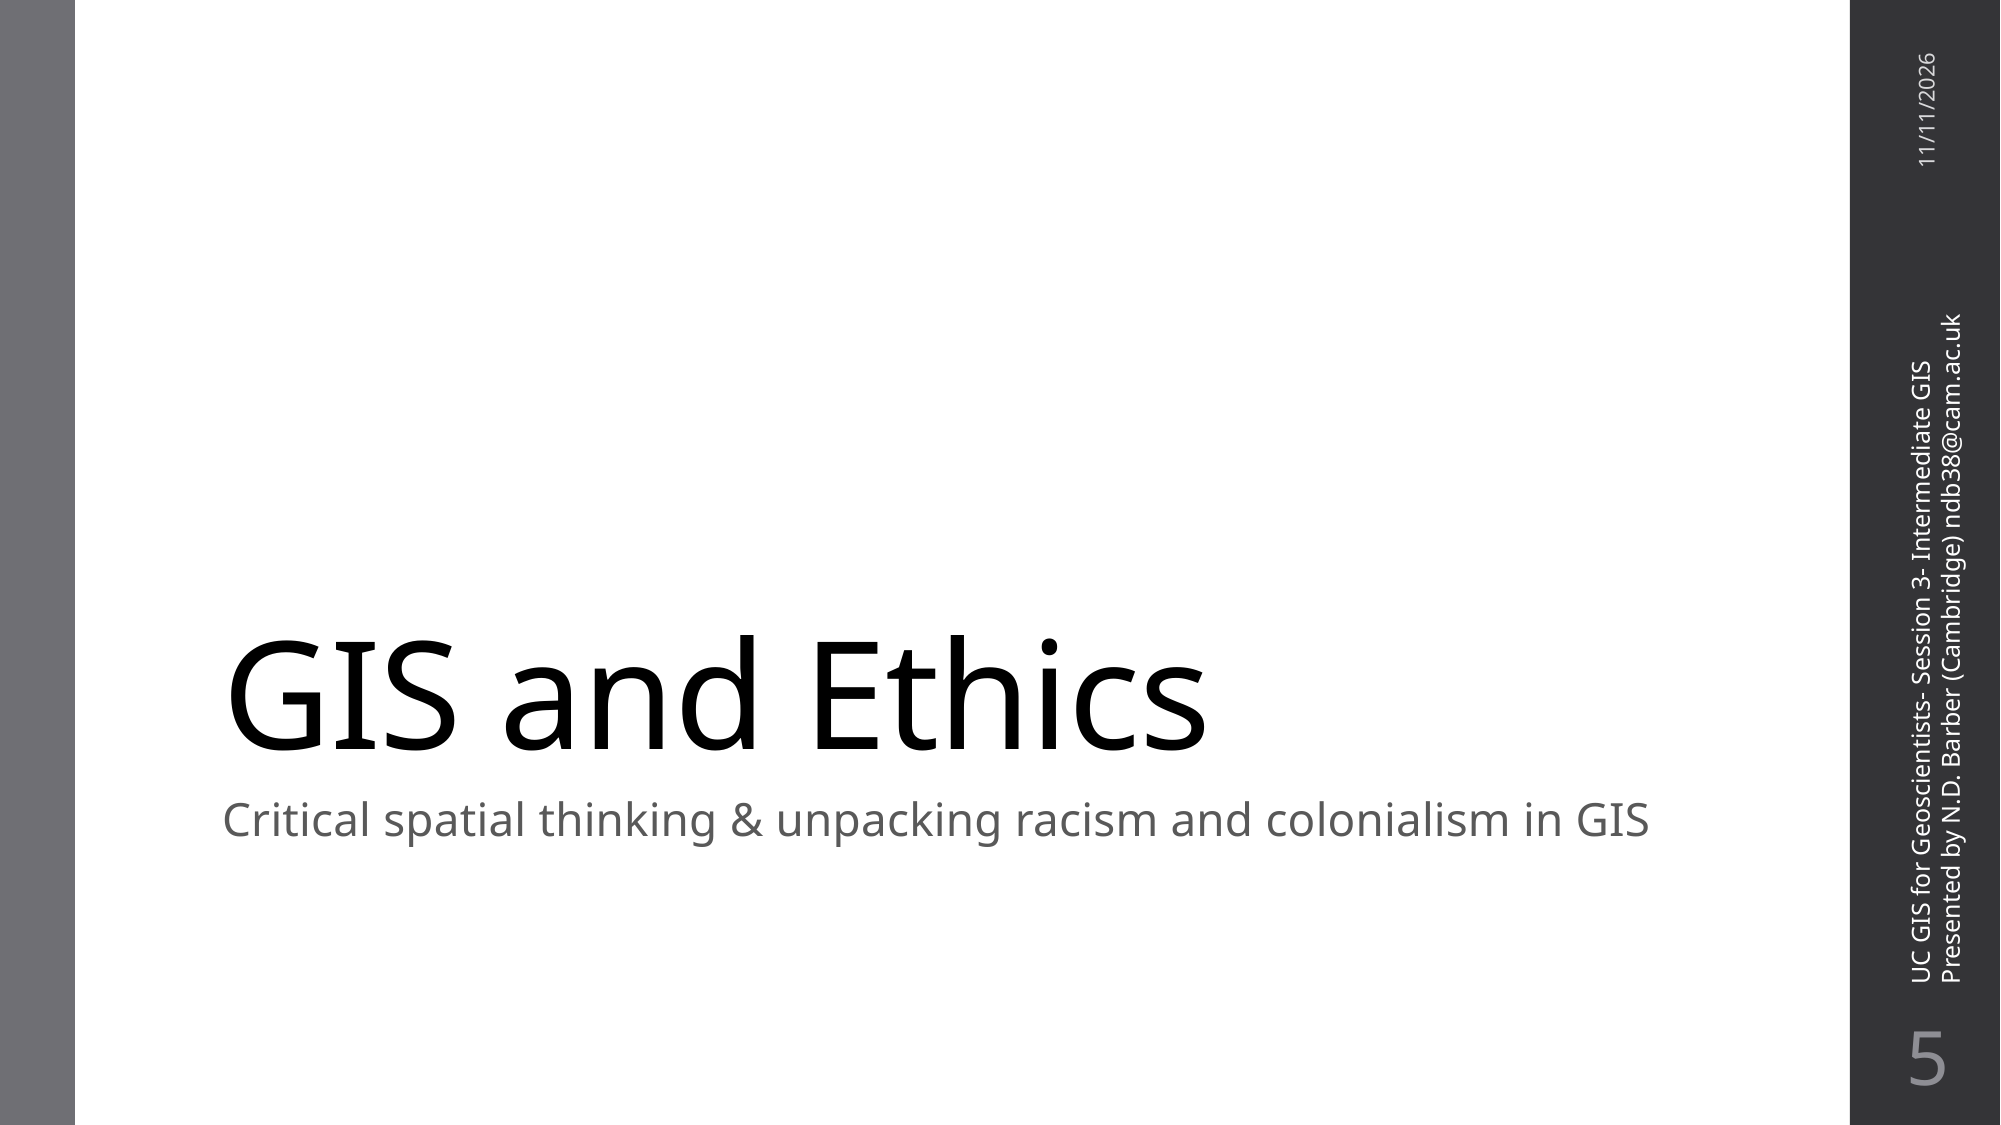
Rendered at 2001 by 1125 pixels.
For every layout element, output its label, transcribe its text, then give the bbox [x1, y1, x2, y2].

footer UC GIS for Geoscientists- Session 3- Intermediate GIS Presented by N.D. Barber (Cambridge) ndb38@cam.ac.uk [1897, 225, 1958, 999]
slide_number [1897, 37, 1958, 225]
slide_number 4 [1852, 1012, 2000, 1110]
title GIS and Ethics [206, 124, 1752, 787]
list Critical spatial thinking & unpacking racism and colonialism in GIS [206, 787, 1752, 1065]
